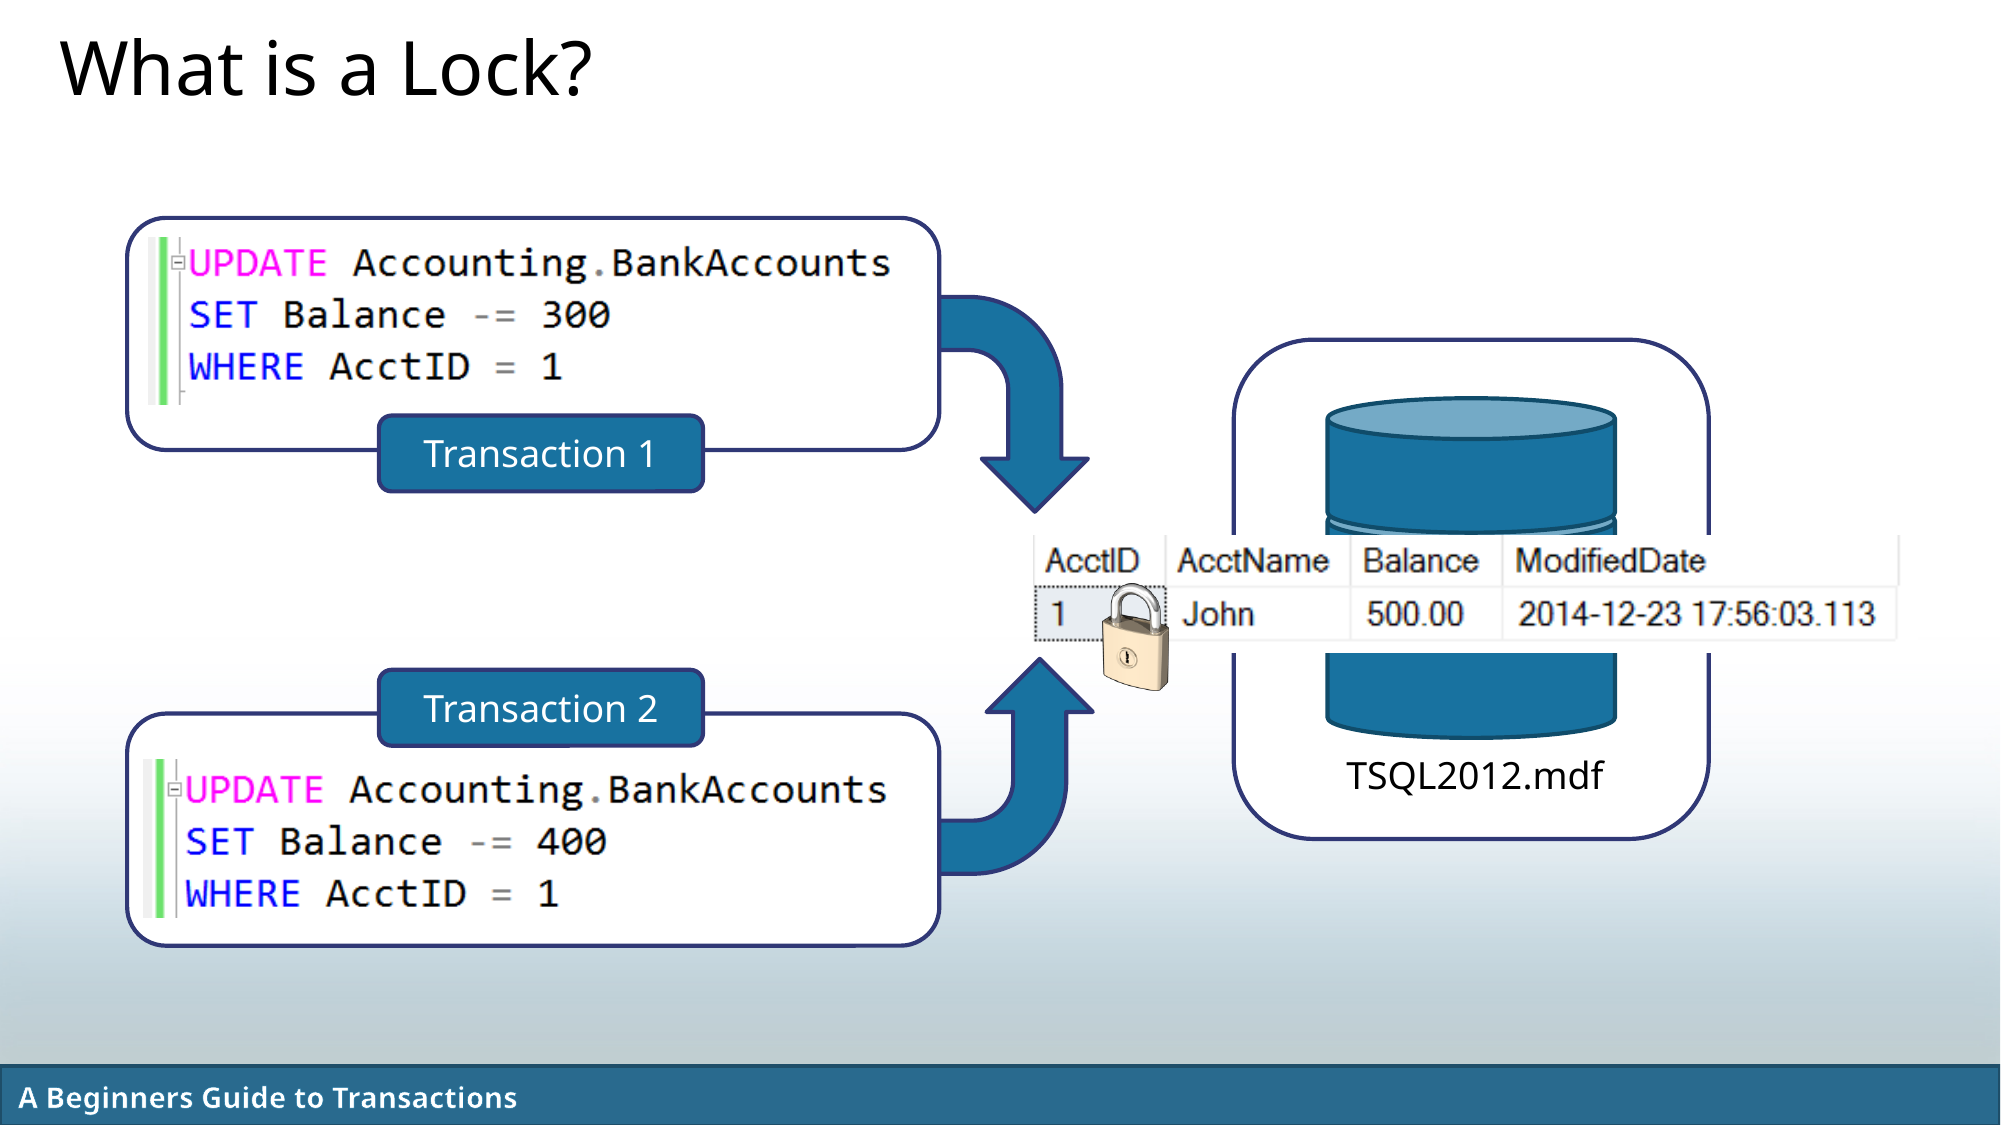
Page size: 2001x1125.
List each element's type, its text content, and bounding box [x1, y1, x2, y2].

text_box [942, 660, 1095, 876]
text_box [1231, 337, 1711, 534]
text_box [376, 667, 705, 748]
text_box [1231, 661, 1711, 842]
text_box Transaction 2 [408, 677, 780, 738]
text_box [942, 294, 1090, 514]
text_box [125, 218, 942, 453]
picture [0, 0, 2001, 1064]
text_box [1327, 397, 1616, 534]
text_box What is a Lock? [44, 30, 1845, 218]
text_box Transaction 1 [408, 423, 780, 483]
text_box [1327, 661, 1616, 739]
text_box TSQL2012.mdf [1331, 744, 1620, 804]
text_box [125, 711, 942, 948]
text_box [376, 414, 705, 494]
